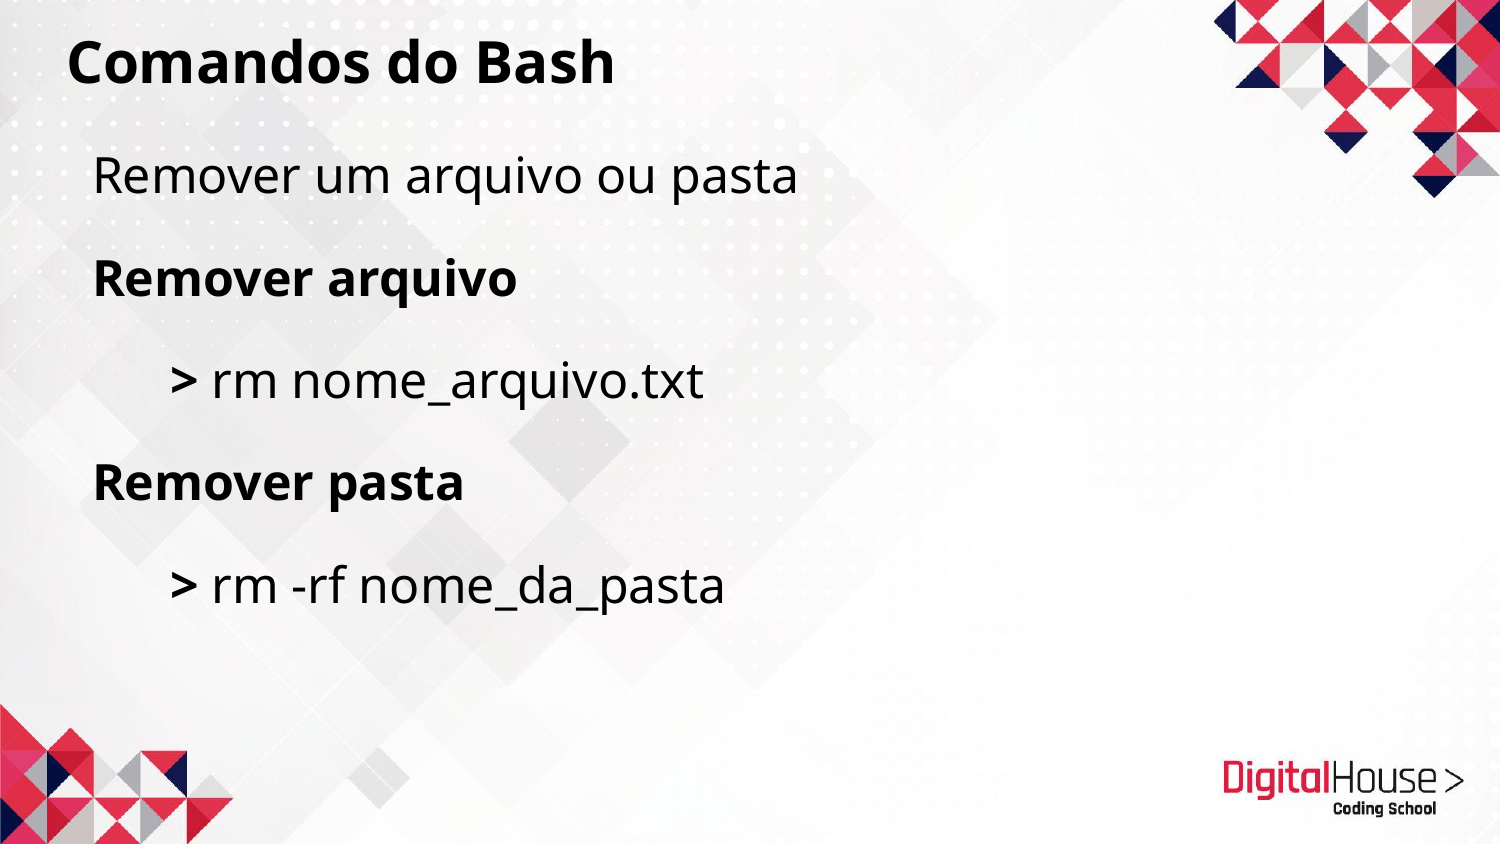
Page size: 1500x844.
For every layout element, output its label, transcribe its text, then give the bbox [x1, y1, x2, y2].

text_box Remover um arquivo ou pasta Remover arquivo > rm nome_arquivo.txt Remover pasta > rm -rf nome_da_pasta [77, 120, 973, 682]
text_box Comandos do Bash [51, 10, 1449, 105]
picture [0, 0, 1500, 844]
